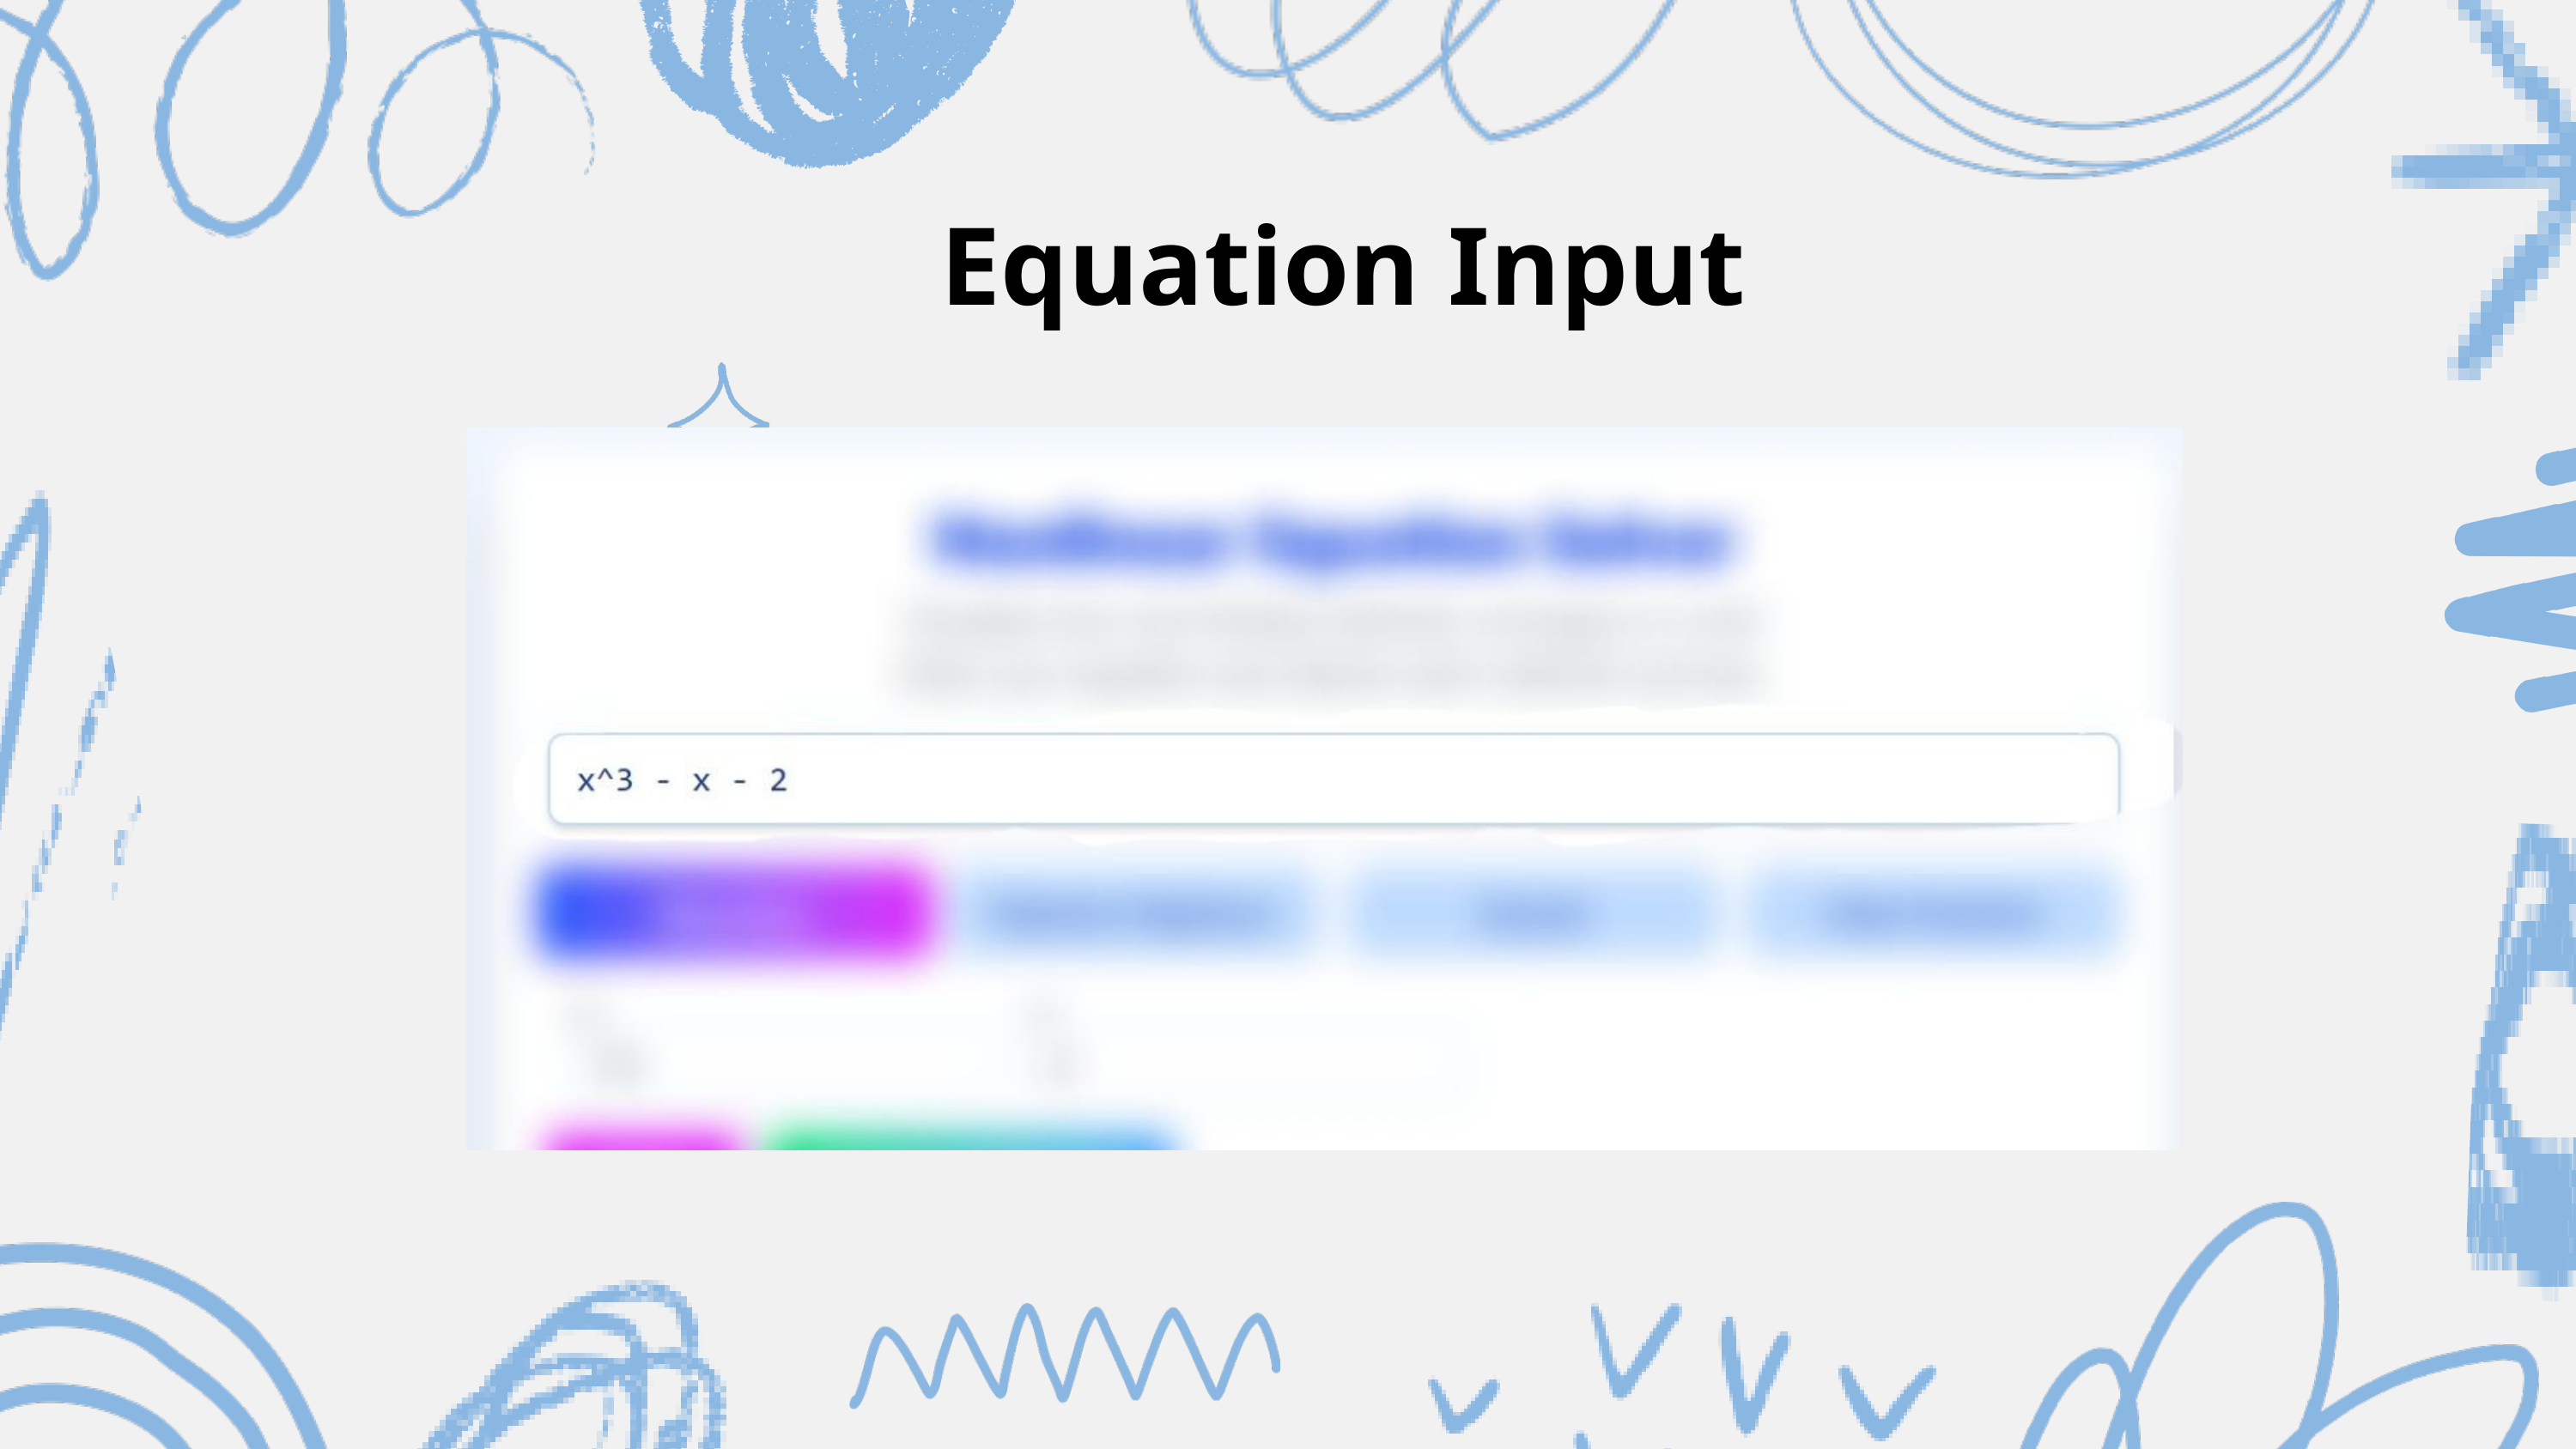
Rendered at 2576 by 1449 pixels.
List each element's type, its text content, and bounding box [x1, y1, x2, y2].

text_box [0, 1213, 362, 1449]
text_box [1787, 0, 2391, 183]
text_box [2464, 822, 2576, 1302]
text_box [2002, 1202, 2576, 1449]
text_box Equation Input [802, 225, 1886, 327]
text_box [1042, 0, 1815, 145]
text_box [667, 362, 770, 427]
text_box [2391, 0, 2576, 380]
text_box [361, 1280, 726, 1449]
text_box [0, 333, 181, 1046]
text_box [2431, 380, 2576, 822]
text_box [0, 0, 596, 282]
text_box [634, 0, 1042, 170]
text_box [1428, 1303, 2002, 1449]
text_box [849, 1303, 1281, 1410]
text_box [466, 427, 2184, 1150]
